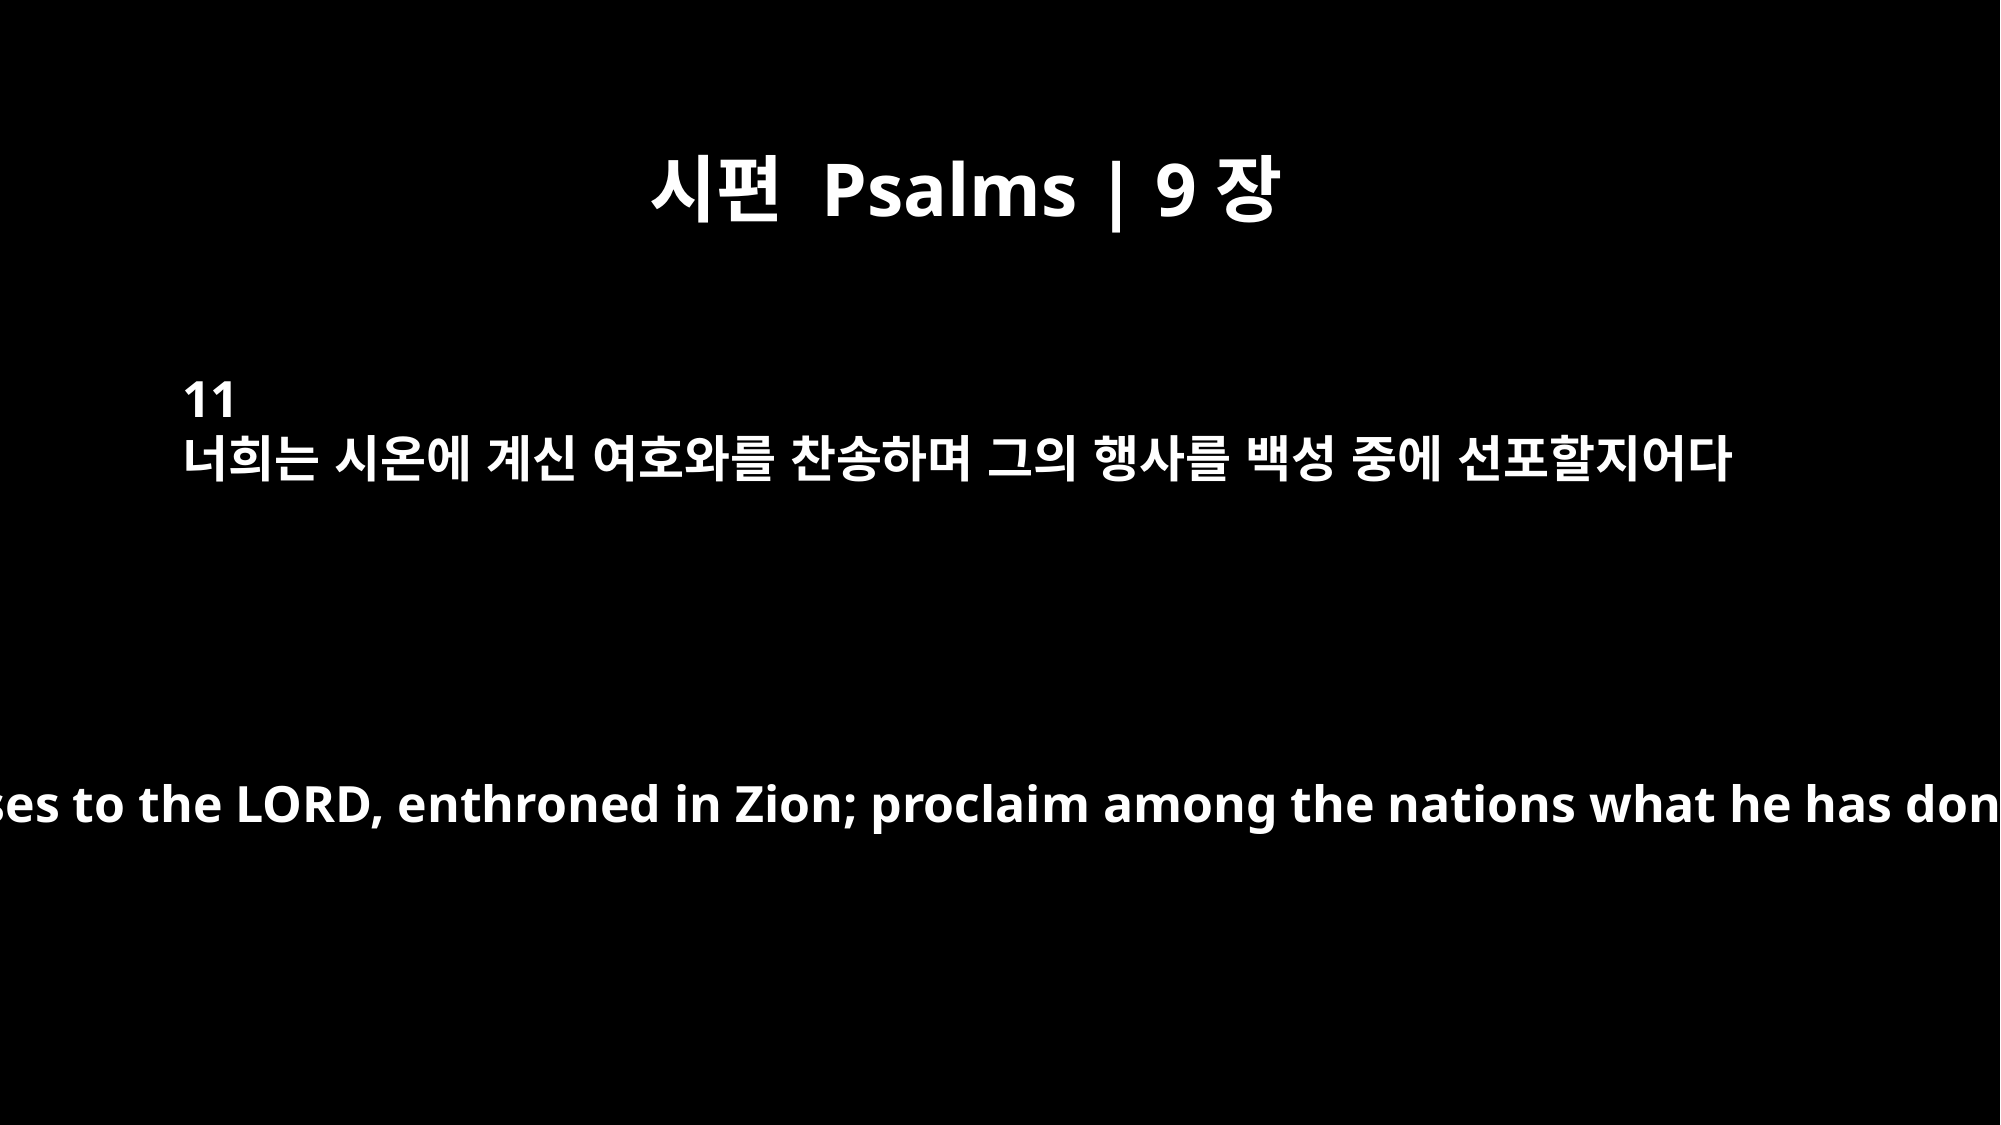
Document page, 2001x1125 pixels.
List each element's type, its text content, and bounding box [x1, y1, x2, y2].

text_box Sing praises to the LORD, enthroned in Zion; proclaim among the nations what he has done. [0, 764, 2000, 840]
text_box 11 너희는 시온에 계신 여호와를 찬송하며 그의 행사를 백성 중에 선포할지어다 [167, 359, 1750, 495]
text_box 시편 Psalms | 9장 [634, 136, 1298, 239]
